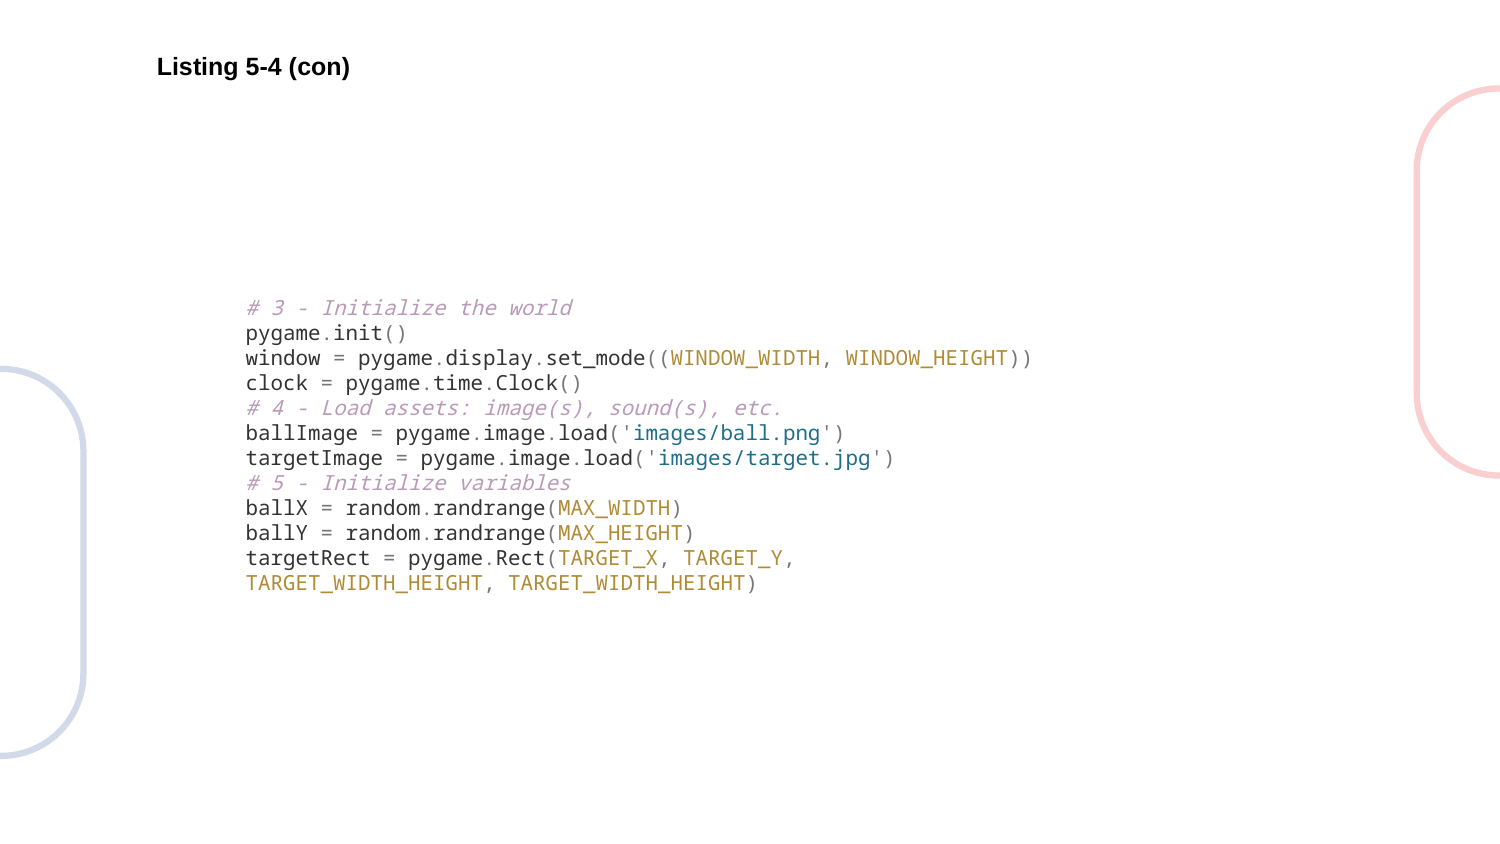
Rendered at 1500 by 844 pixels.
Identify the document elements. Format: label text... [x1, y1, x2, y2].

text_box # 3 - Initialize the world pygame.init() window = pygame.display.set_mode((WINDOW_WIDTH, WINDOW_HEIGHT)) clock = pygame.time.Clock() # 4 - Load assets: image(s), sound(s), etc. ballImage = pygame.image.load('images/ball.png') targetImage = pygame.image.load('images/target.jpg') # 5 - Initialize variables ballX = random.randrange(MAX_WIDTH) ballY = random.randrange(MAX_HEIGHT) targetRect = pygame.Rect(TARGET_X, TARGET_Y, TARGET_WIDTH_HEIGHT, TARGET_WIDTH_HEIGHT) [230, 287, 1065, 602]
text_box Listing 5-4 (con) [142, 43, 977, 88]
